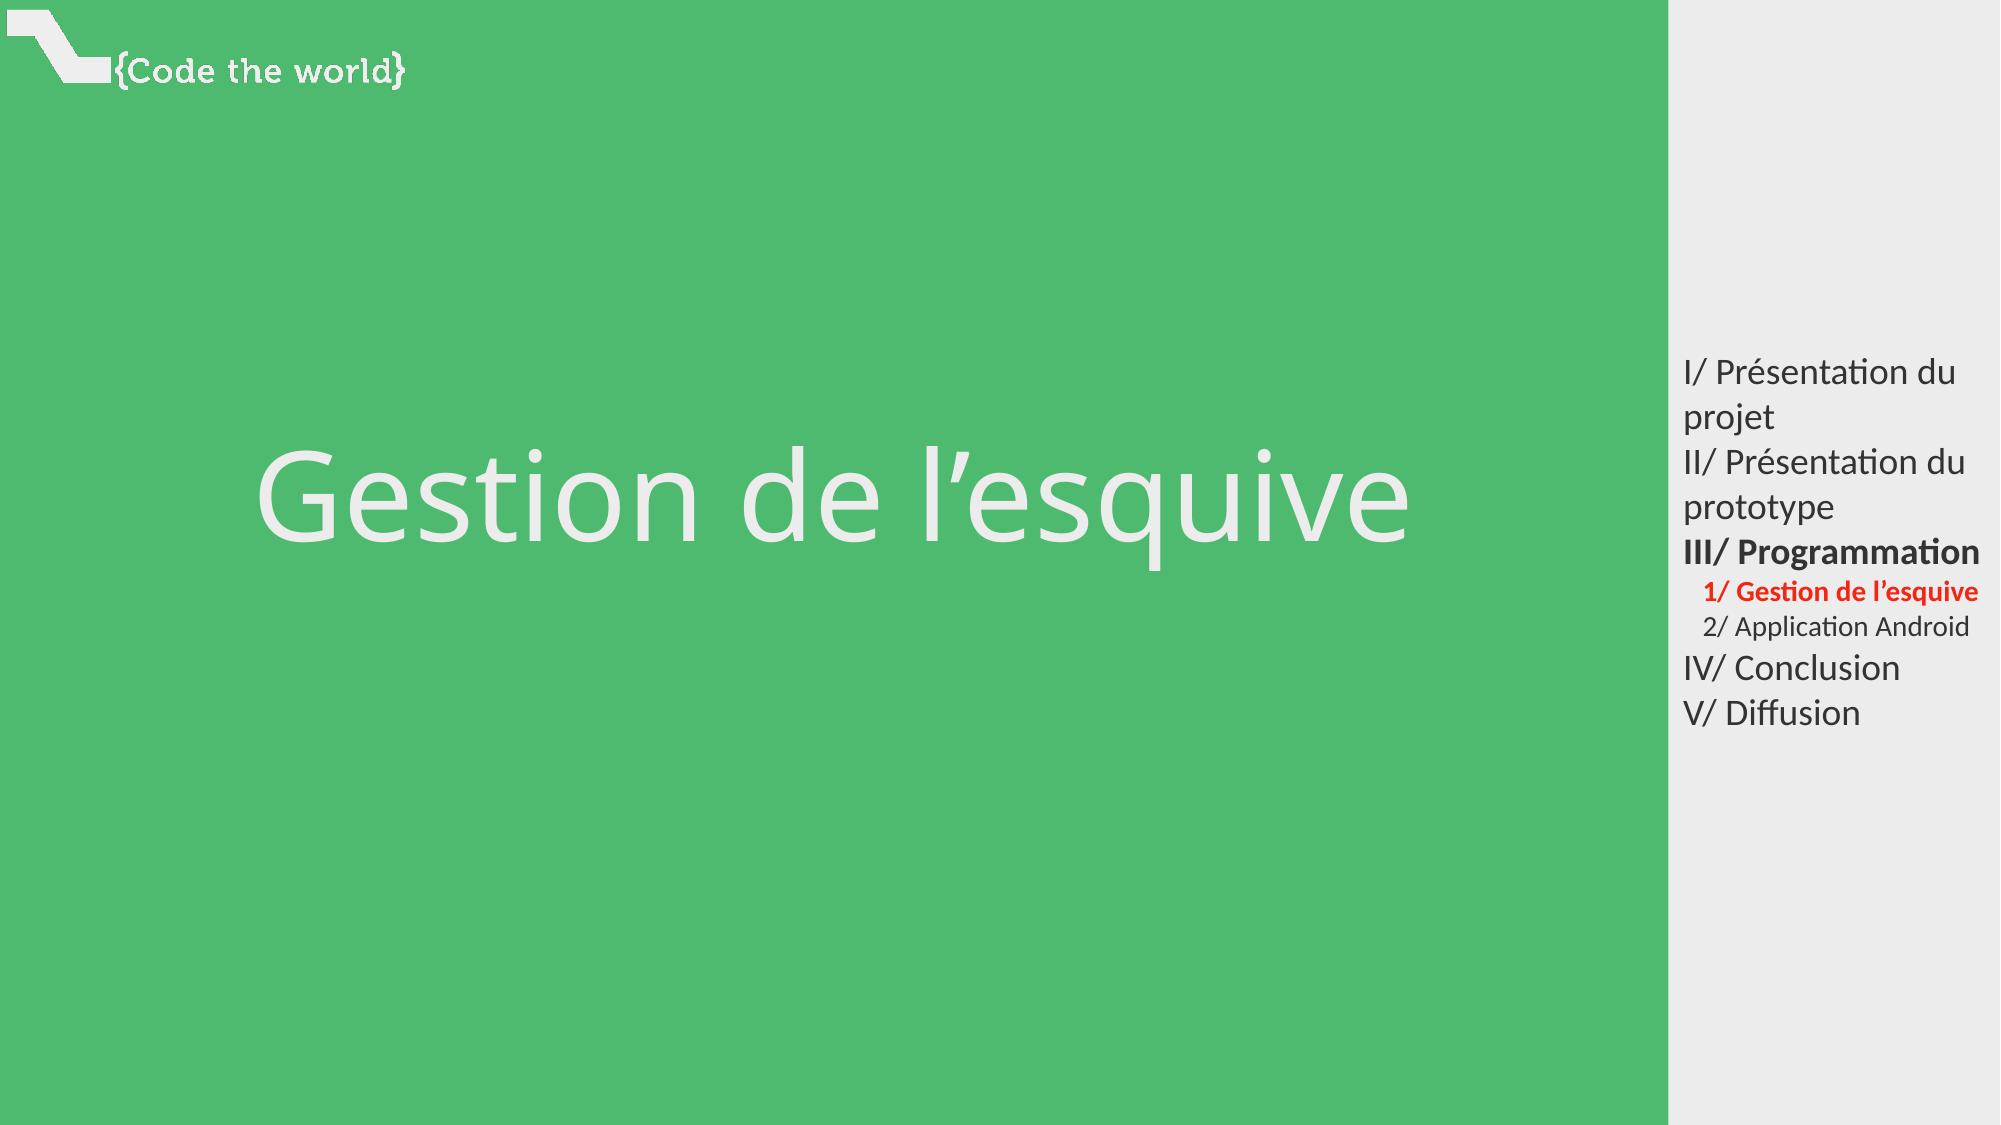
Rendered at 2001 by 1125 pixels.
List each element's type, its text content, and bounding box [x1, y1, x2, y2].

title Gestion de l’esquive [0, 184, 1667, 576]
picture [0, 1, 413, 96]
text_box I/ Présentation du projet II/ Présentation du prototype III/ Programmation 1/ Gestion de l’esquive 2/ Application Android IV/ Conclusion V/ Diffusion [1667, 0, 2000, 1125]
